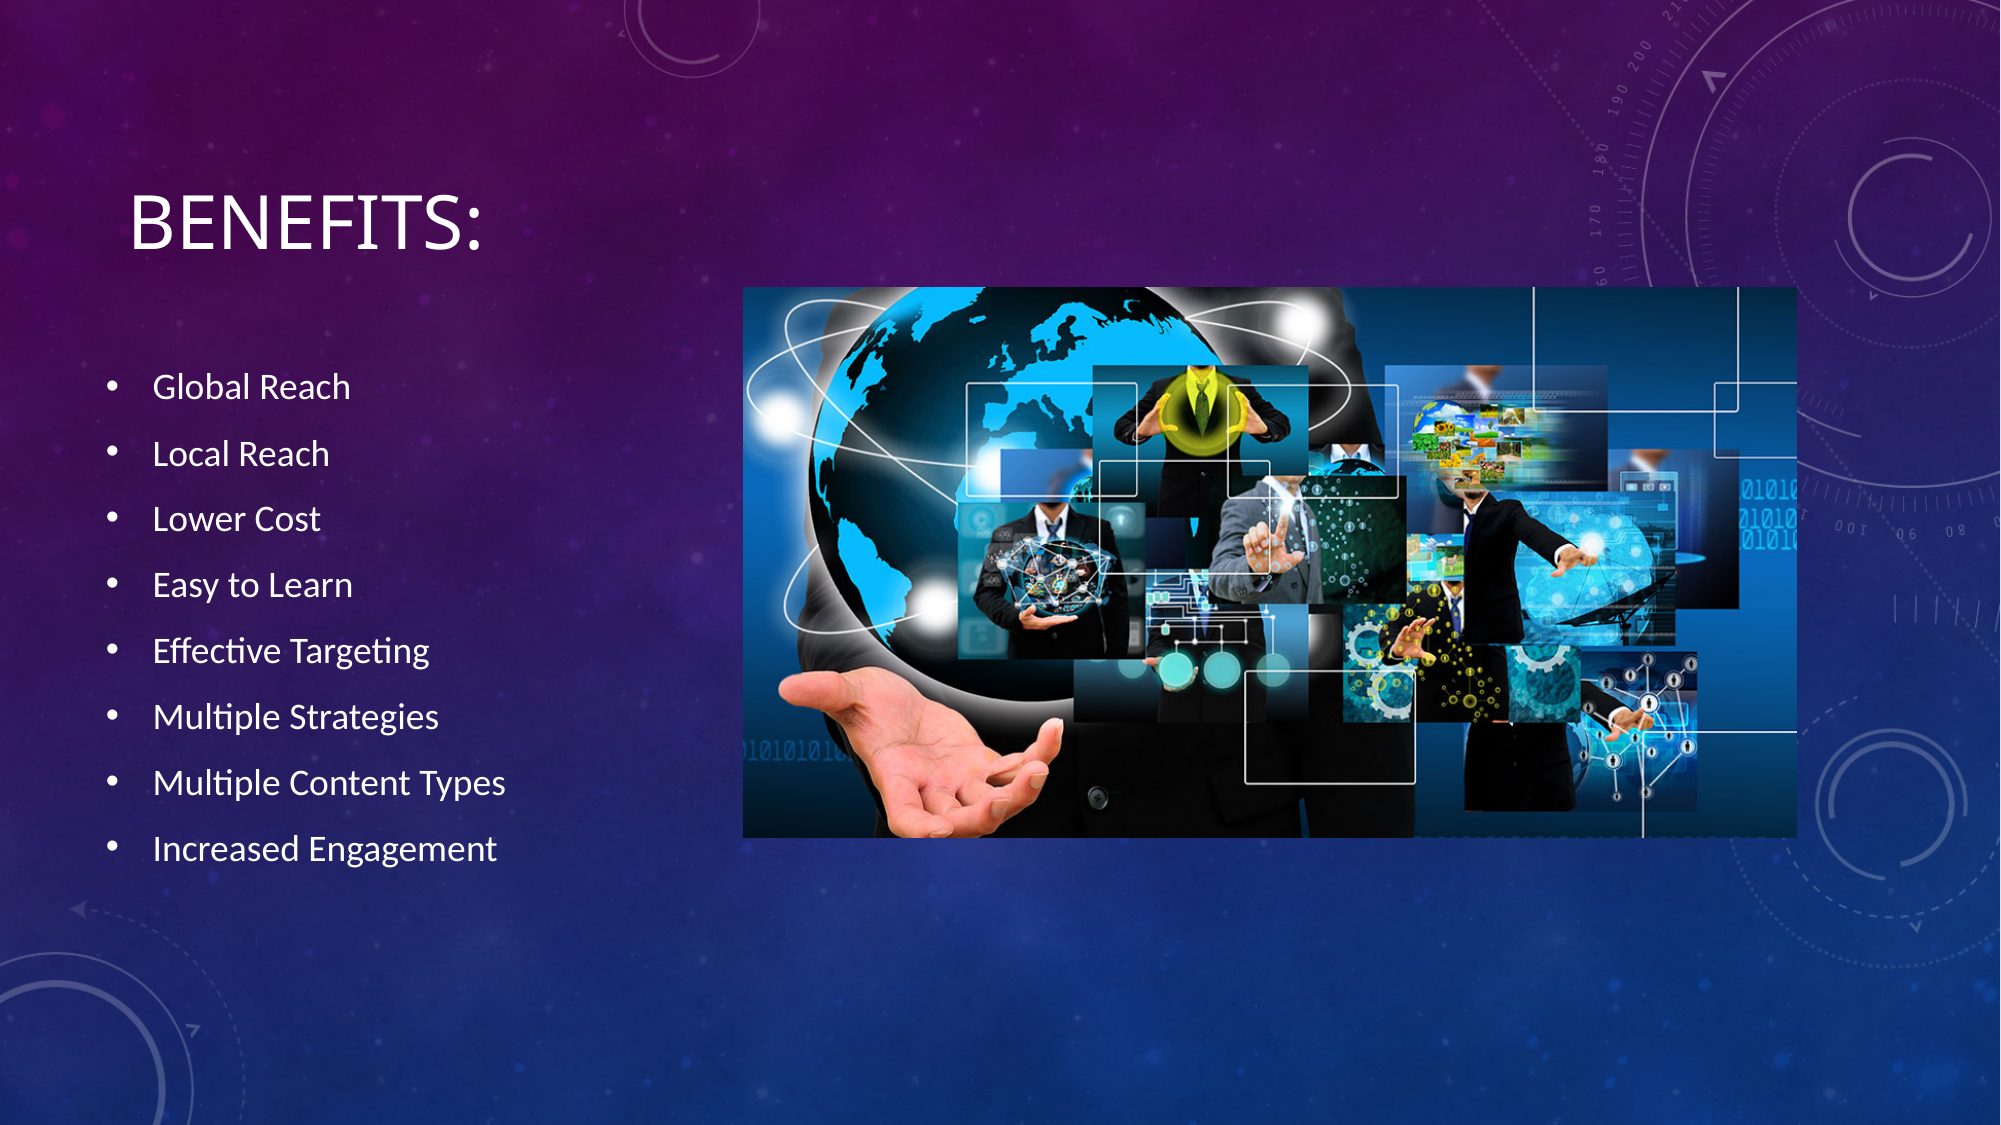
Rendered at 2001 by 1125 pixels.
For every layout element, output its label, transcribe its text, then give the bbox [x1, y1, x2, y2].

list Global Reach Local Reach Lower Cost Easy to Learn Effective Targeting Multiple Strategies Multiple Content Types Increased Engagement [90, 234, 1358, 997]
picture [0, 0, 2001, 1125]
title Benefits: [112, 99, 1775, 286]
